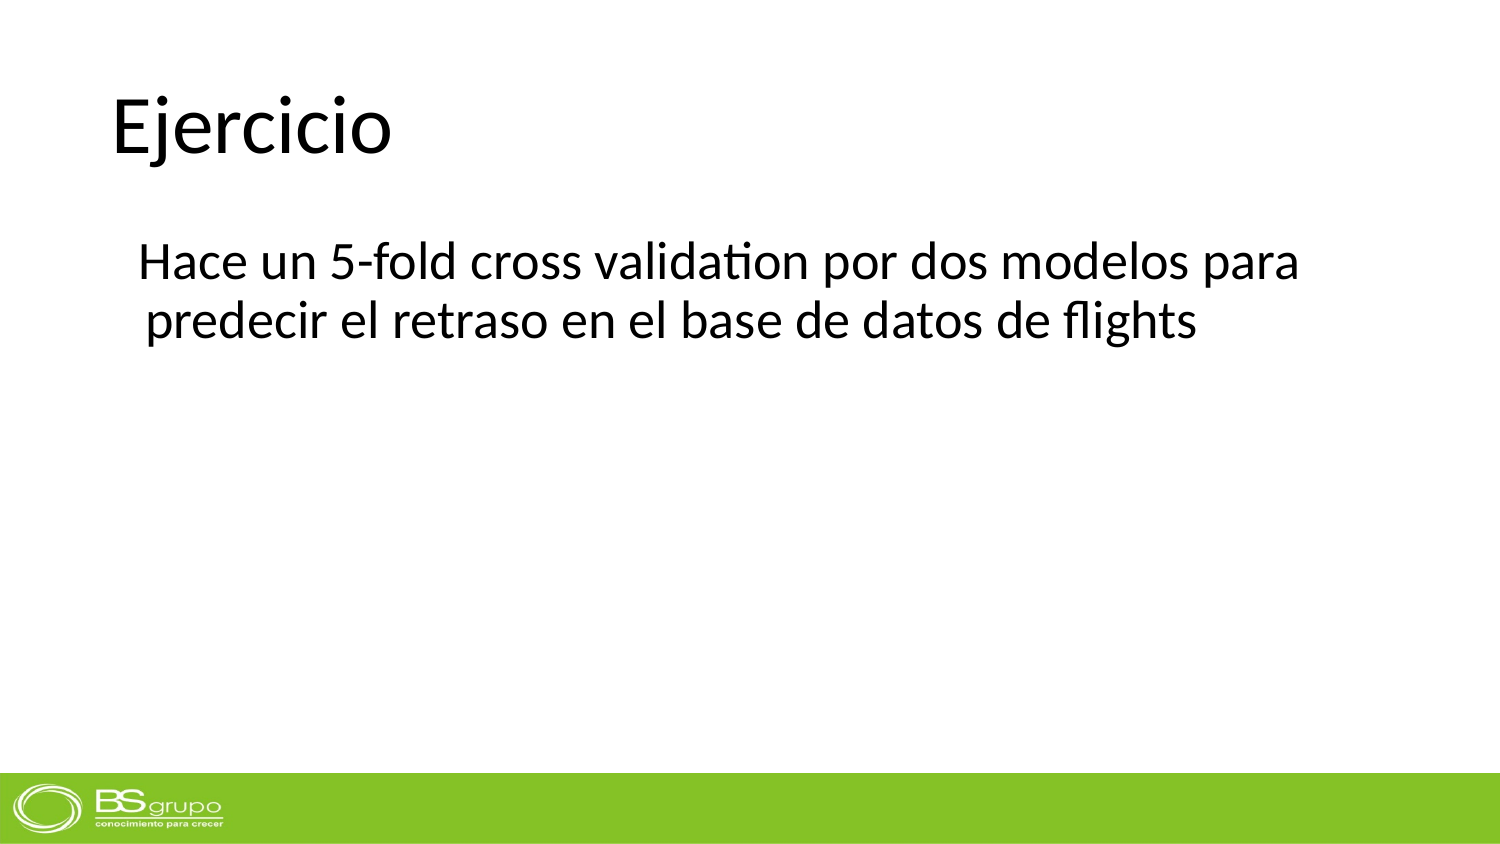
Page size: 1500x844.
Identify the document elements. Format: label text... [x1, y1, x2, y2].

picture [0, 773, 1500, 844]
title Ejercicio [103, 44, 1397, 208]
list Hace un 5-fold cross validation por dos modelos para predecir el retraso en el base de datos de flights [103, 224, 1397, 760]
